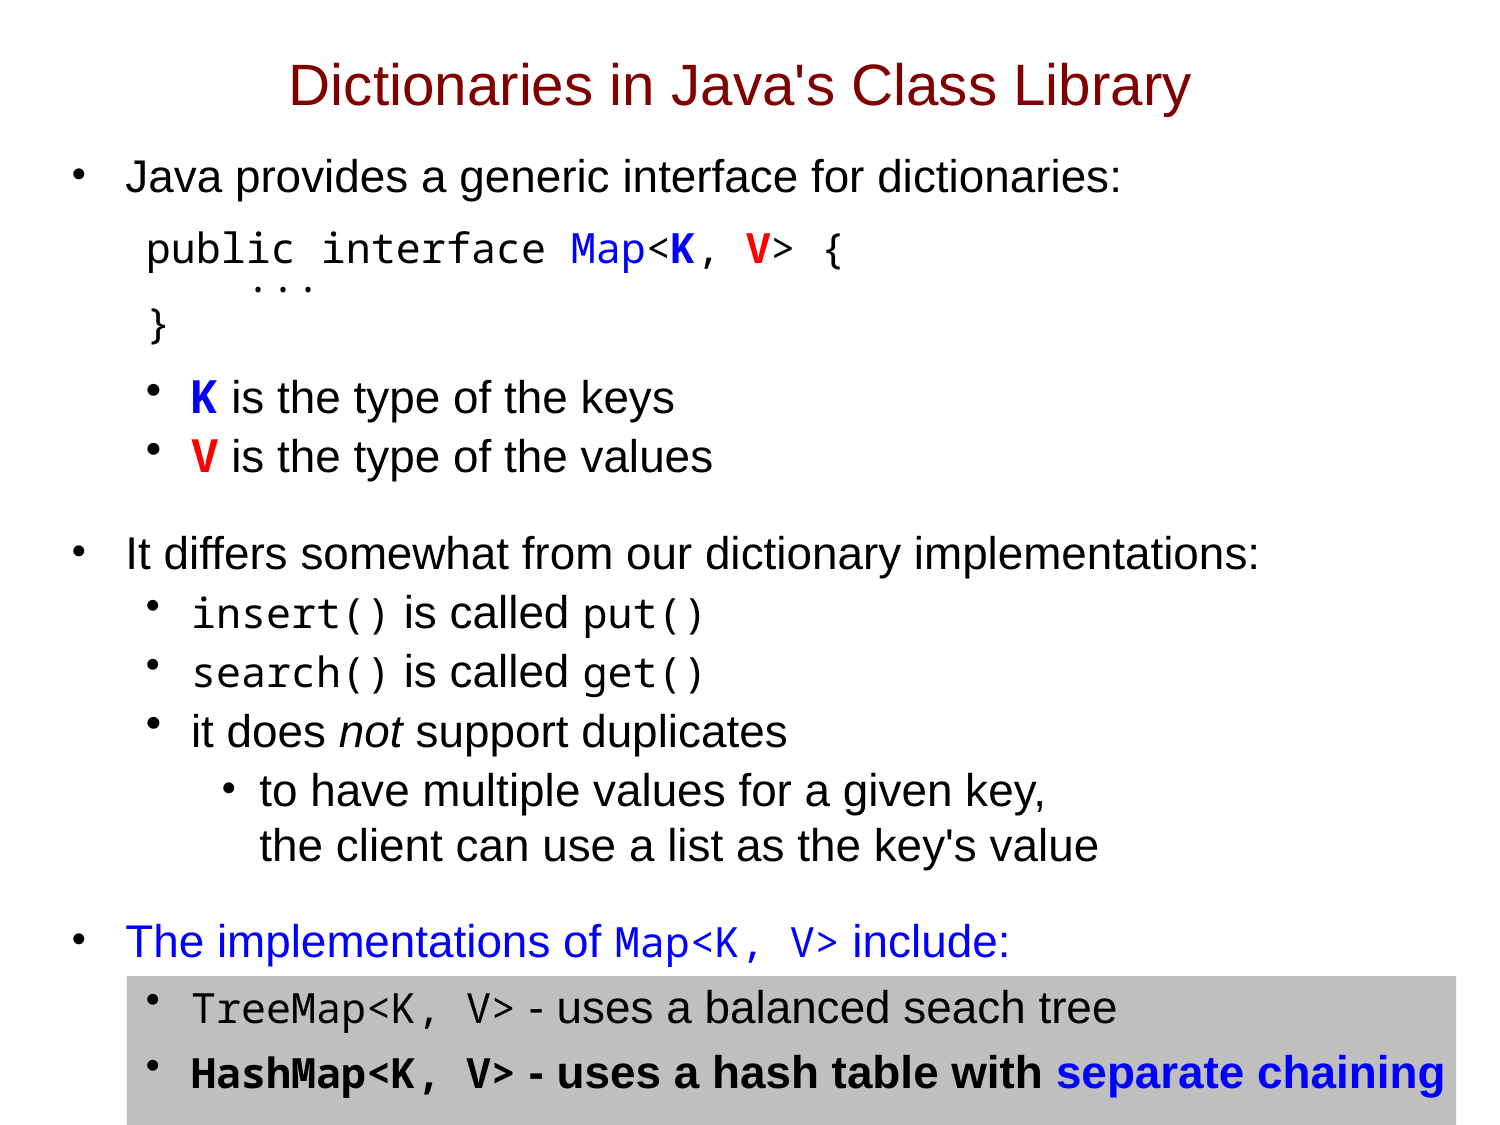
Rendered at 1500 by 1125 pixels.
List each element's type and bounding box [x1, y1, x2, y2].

title [96, 12, 1386, 138]
list [55, 138, 1500, 1060]
text_box [126, 1060, 1457, 1125]
